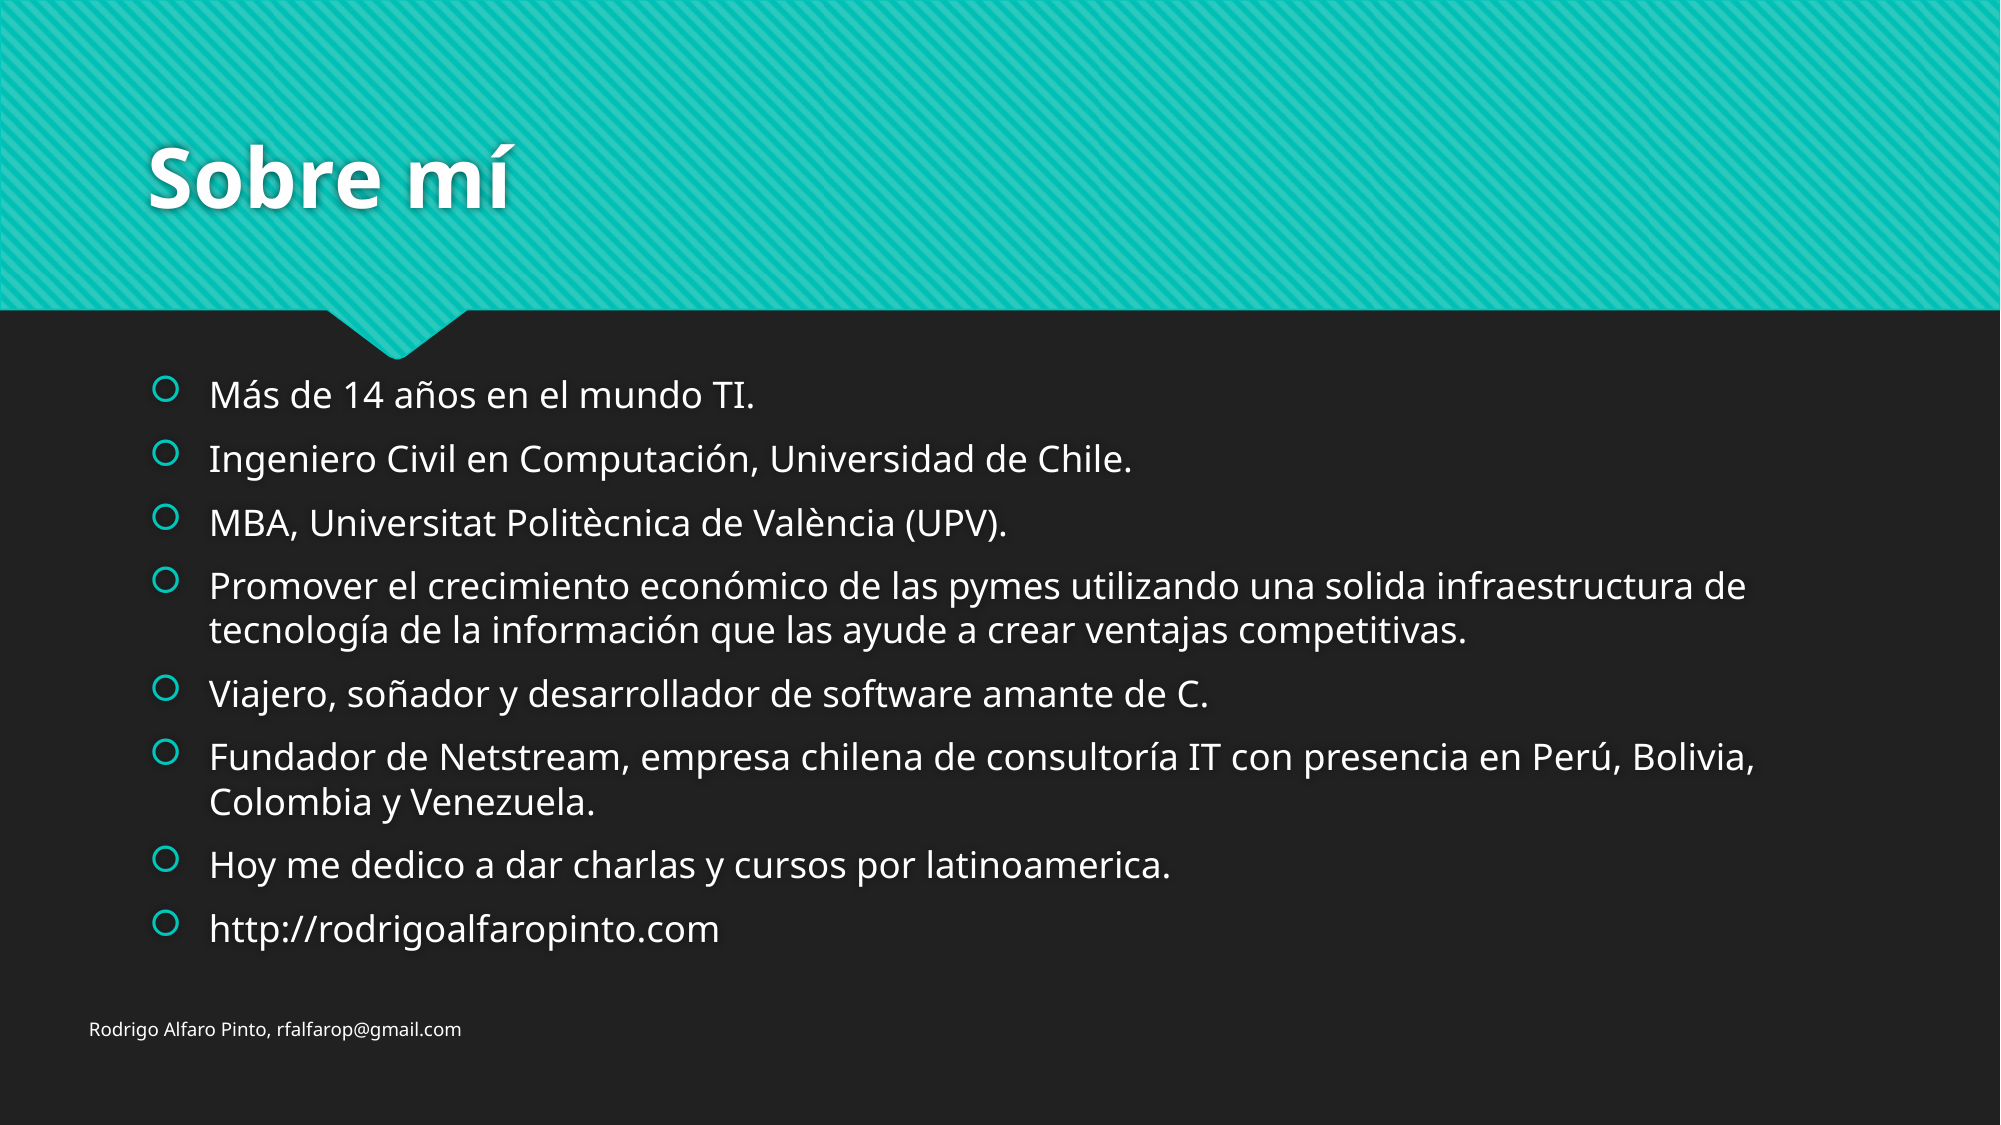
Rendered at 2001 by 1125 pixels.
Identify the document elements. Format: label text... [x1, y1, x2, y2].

title Sobre mí [132, 73, 1868, 233]
list Más de 14 años en el mundo TI. Ingeniero Civil en Computación, Universidad de Chile. MBA, Universitat Politècnica de València (UPV). Promover el crecimiento económico de las pymes utilizando una solida infraestructura de tecnología de la información que las ayude a crear ventajas competitivas. Viajero, soñador y desarrollador de software amante de C. Fundador de Netstream, empresa chilena de consultoría IT con presencia en Perú, Bolivia, Colombia y Venezuela. Hoy me dedico a dar charlas y cursos por latinoamerica. http://rodrigoalfaropinto.com [134, 364, 1866, 962]
footer Rodrigo Alfaro Pinto, rfalfarop@gmail.com [74, 991, 1493, 1051]
